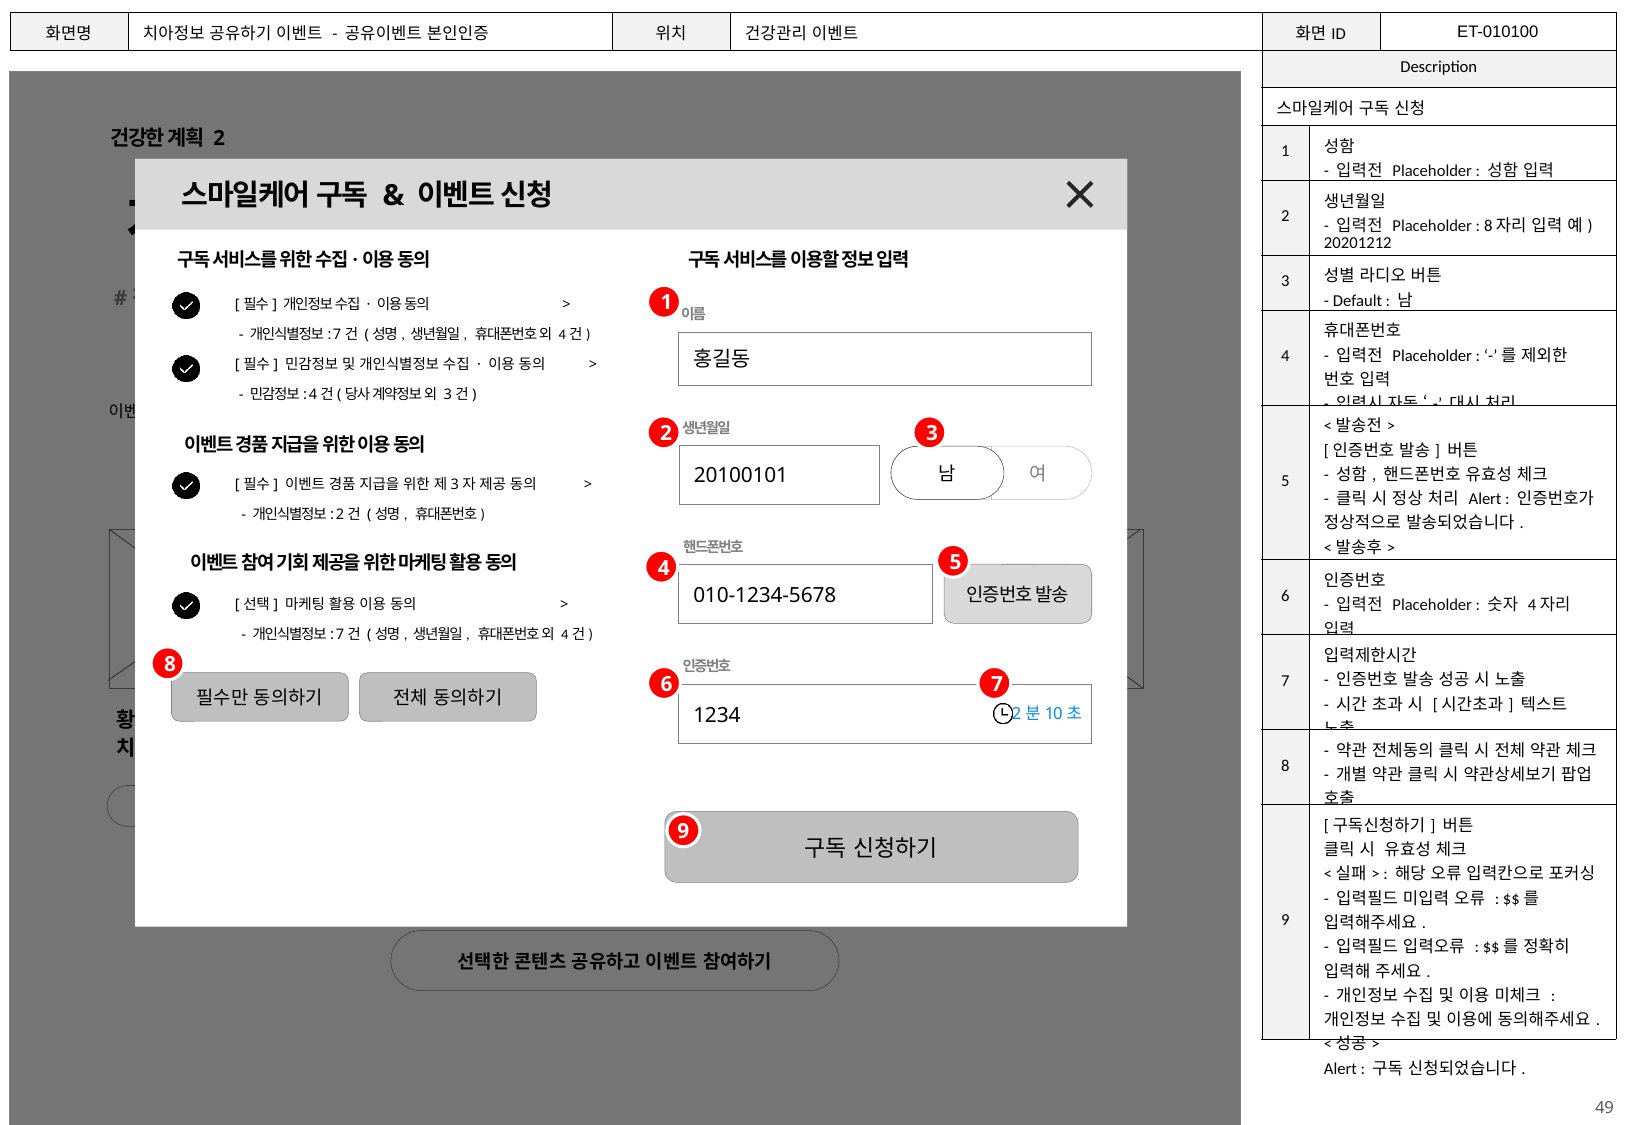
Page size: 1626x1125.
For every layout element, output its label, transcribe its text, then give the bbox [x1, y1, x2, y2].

table_cell [구독신청하기] 버튼 클릭 시 유효성 체크 <실패> : 해당 오류 입력칸으로 포커싱 - 입력필드 미입력 오류 : $$를 입력해주세요. - 입력필드 입력오류 : $$를 정확히 입력해 주세요. - 개인정보 수집 및 이용 미체크 : 개인정보 수집 및 이용에 동의해주세요. <성공> Alert : 구독 신청되었습니다. [1310, 805, 1616, 1039]
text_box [9, 71, 1241, 1125]
table_cell 3 [1263, 256, 1309, 310]
table_cell 9 [1263, 805, 1309, 1039]
table_cell 4 [1263, 311, 1309, 405]
table_header 위치 [613, 13, 730, 50]
table_header 치아정보 공유하기 이벤트 - 공유이벤트 본인인증 [129, 13, 612, 50]
table_cell 7 [1263, 635, 1309, 729]
table_header 화면명 [11, 13, 128, 50]
table_cell <발송전> [인증번호 발송] 버튼 - 성함, 핸드폰번호 유효성 체크 - 클릭 시 정상 처리 Alert : 인증번호가 정상적으로 발송되었습니다. <발송후> [인증번호 재발송] 버튼 [1310, 406, 1616, 559]
table_header 화면ID [1263, 13, 1380, 50]
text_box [665, 649, 1092, 744]
table_cell 8 [1263, 730, 1309, 804]
table_cell 생년월일 - 입력전 Placeholder : 8자리 입력 예) 20201212 [1310, 181, 1616, 255]
table_cell 인증번호 - 입력전 Placeholder : 숫자 4자리 입력 [1310, 560, 1616, 634]
table_cell 2 [1263, 181, 1309, 255]
table_header 건강관리 이벤트 [731, 13, 1262, 50]
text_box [664, 411, 1092, 505]
table_cell 성별 라디오 버튼 - Default : 남 [1310, 256, 1616, 310]
table_cell - 약관 전체동의 클릭 시 전체 약관 체크 - 개별 약관 클릭 시 약관상세보기 팝업 호출 [1310, 730, 1616, 804]
table_cell 1 [1263, 126, 1309, 180]
table_cell 성함 - 입력전 Placeholder : 성함 입력 [1310, 126, 1616, 180]
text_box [665, 530, 1092, 624]
table_header ET-010100 [1381, 13, 1616, 50]
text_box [665, 297, 1092, 386]
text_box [172, 287, 677, 655]
table_cell 6 [1263, 560, 1309, 634]
table_cell 스마일케어 구독 신청 [1263, 88, 1616, 125]
table_cell 입력제한시간 - 인증번호 발송 성공 시 노출 - 시간 초과 시 [시간초과] 텍스트 노출 [1310, 635, 1616, 729]
table_header Description [1263, 51, 1616, 87]
table_cell 5 [1263, 406, 1309, 559]
table_cell 휴대폰번호 - 입력전 Placeholder : ‘-’를 제외한 번호 입력 - 입력시 자동 ‘-’ 대시 처리 [1310, 311, 1616, 405]
